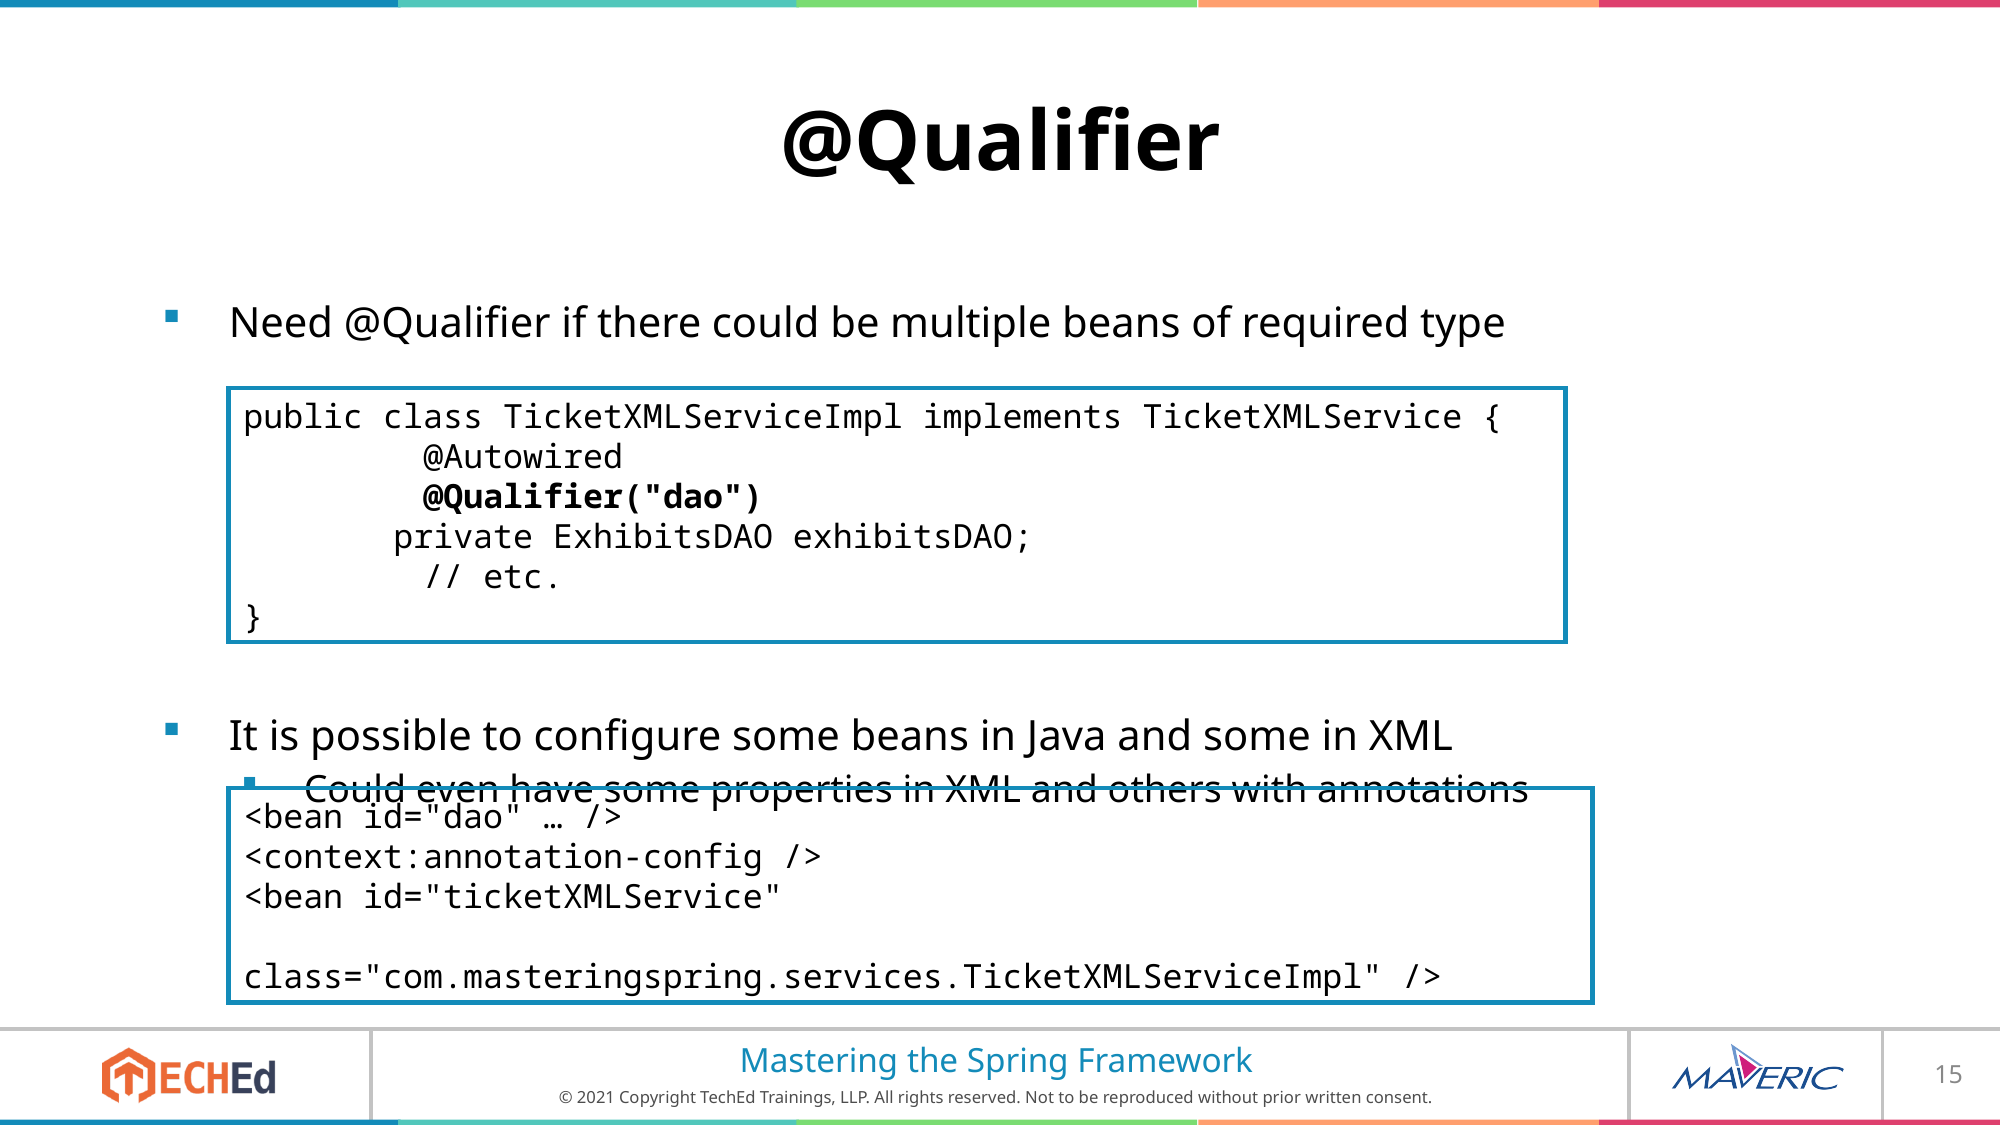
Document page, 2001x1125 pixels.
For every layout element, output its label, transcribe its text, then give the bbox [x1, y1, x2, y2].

title @Qualifier [138, 68, 1864, 219]
text_box public class TicketXMLServiceImpl implements TicketXMLService { @Autowired @Qualifier("dao") private ExhibitsDAO exhibitsDAO; // etc. } [228, 387, 1566, 643]
picture [1662, 1018, 1852, 1119]
list Need @Qualifier if there could be multiple beans of required type It is possible to configure some beans in Java and some in XML Could even have some properties in XML and others with annotations [138, 294, 1864, 965]
picture [102, 1047, 276, 1110]
text_box <bean id="dao" … /> <context:annotation-config /> <bean id="ticketXMLService" class="com.masteringspring.services.TicketXMLServiceImpl" /> [228, 787, 1593, 1003]
